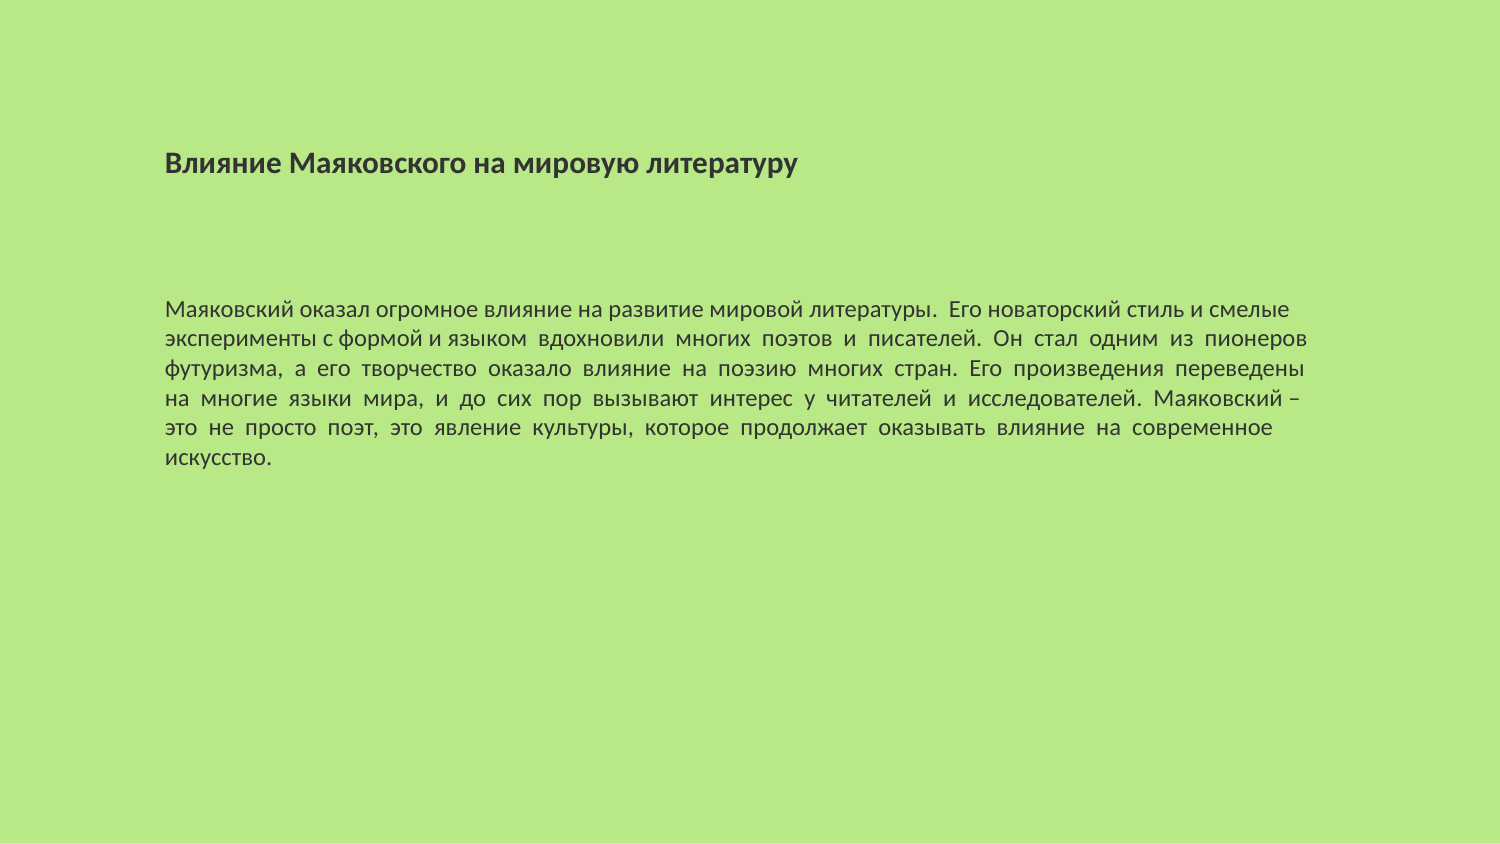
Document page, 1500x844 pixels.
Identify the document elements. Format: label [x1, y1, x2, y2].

text_box [0, 0, 1500, 844]
